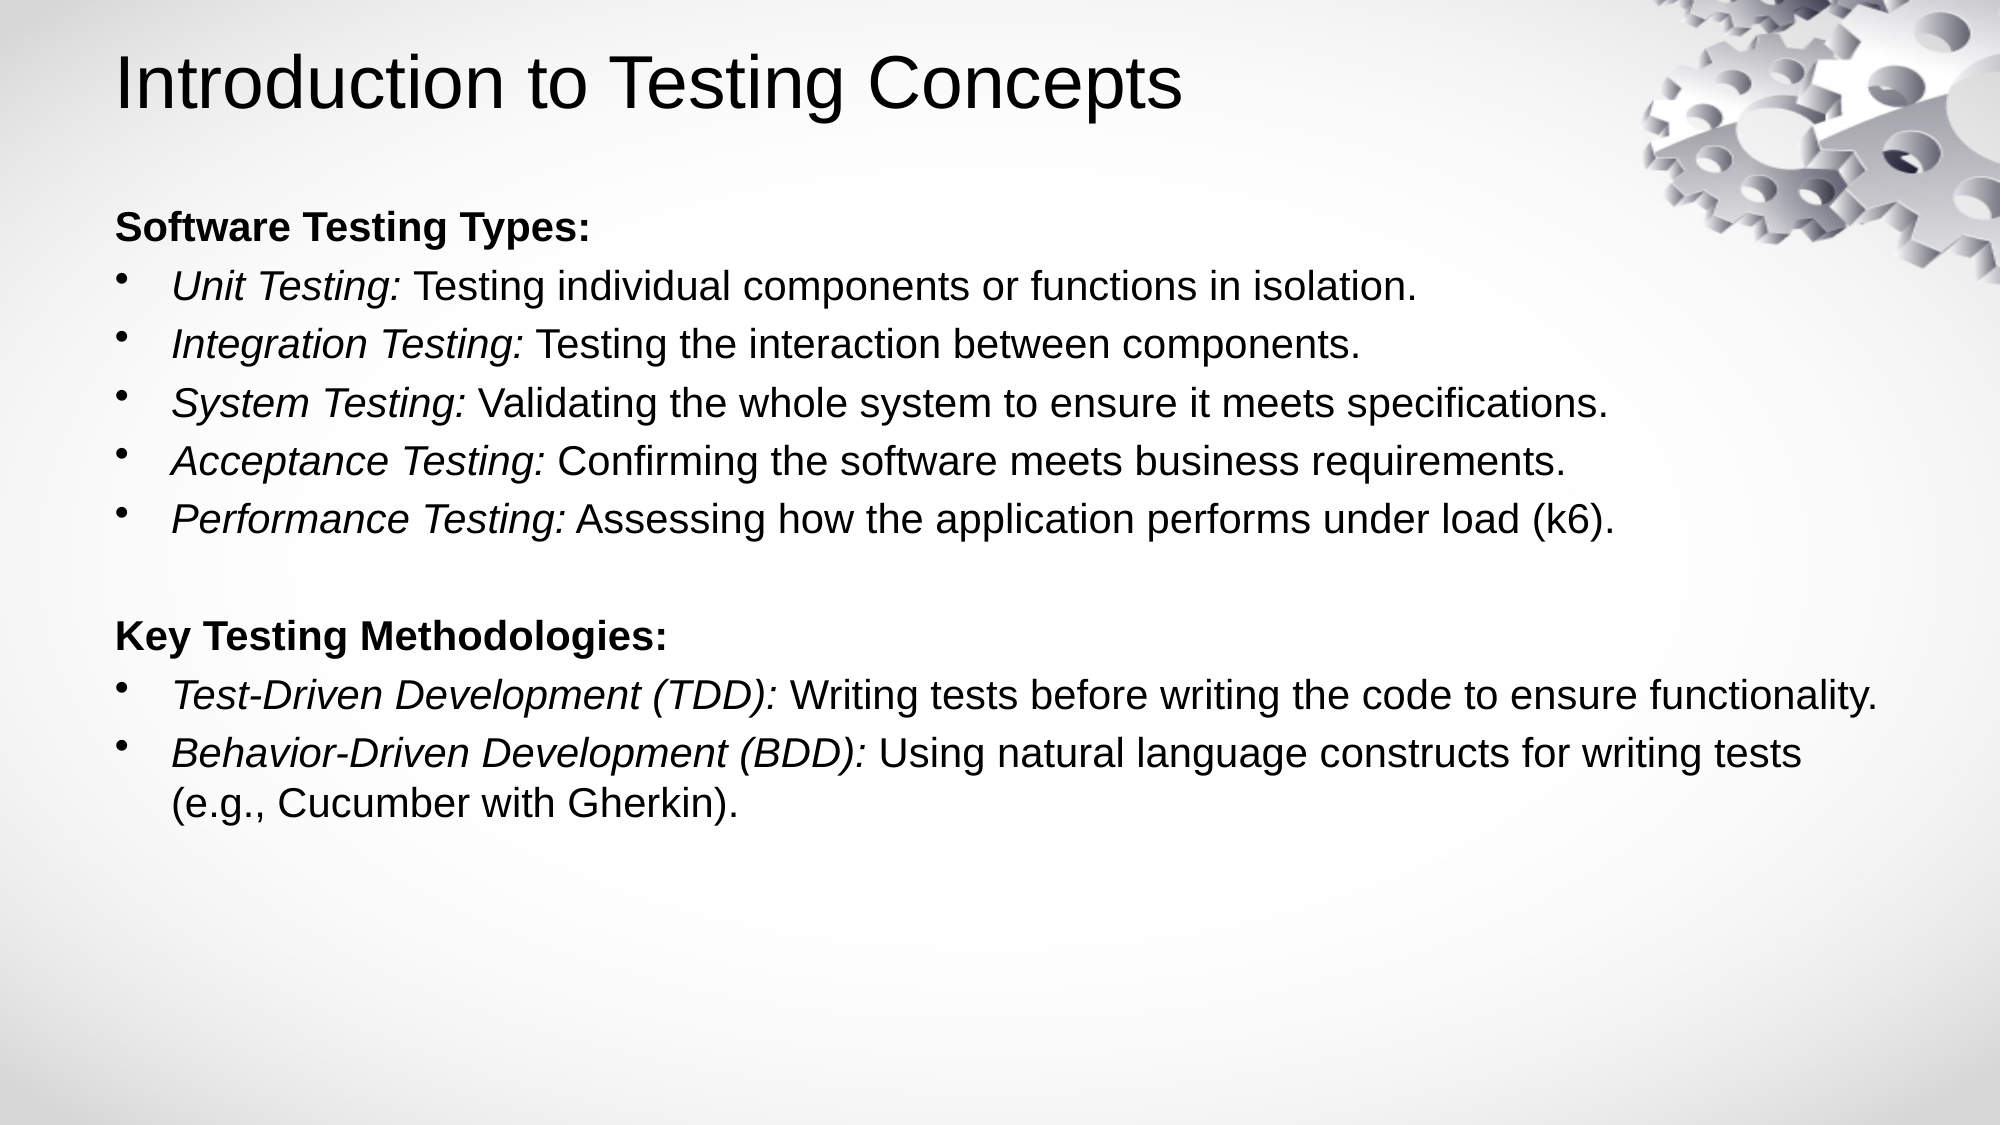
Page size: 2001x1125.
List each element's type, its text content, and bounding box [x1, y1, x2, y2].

picture [0, 0, 2000, 1125]
title Introduction to Testing Concepts [99, 30, 1901, 127]
list Software Testing Types: Unit Testing: Testing individual components or functions in isolation. Integration Testing: Testing the interaction between components. System Testing: Validating the whole system to ensure it meets specifications. Acceptance Testing: Confirming the software meets business requirements. Performance Testing: Assessing how the application performs under load (k6). Key Testing Methodologies: Test-Driven Development (TDD): Writing tests before writing the code to ensure functionality. Behavior-Driven Development (BDD): Using natural language constructs for writing tests (e.g., Cucumber with Gherkin). [99, 192, 1901, 1006]
